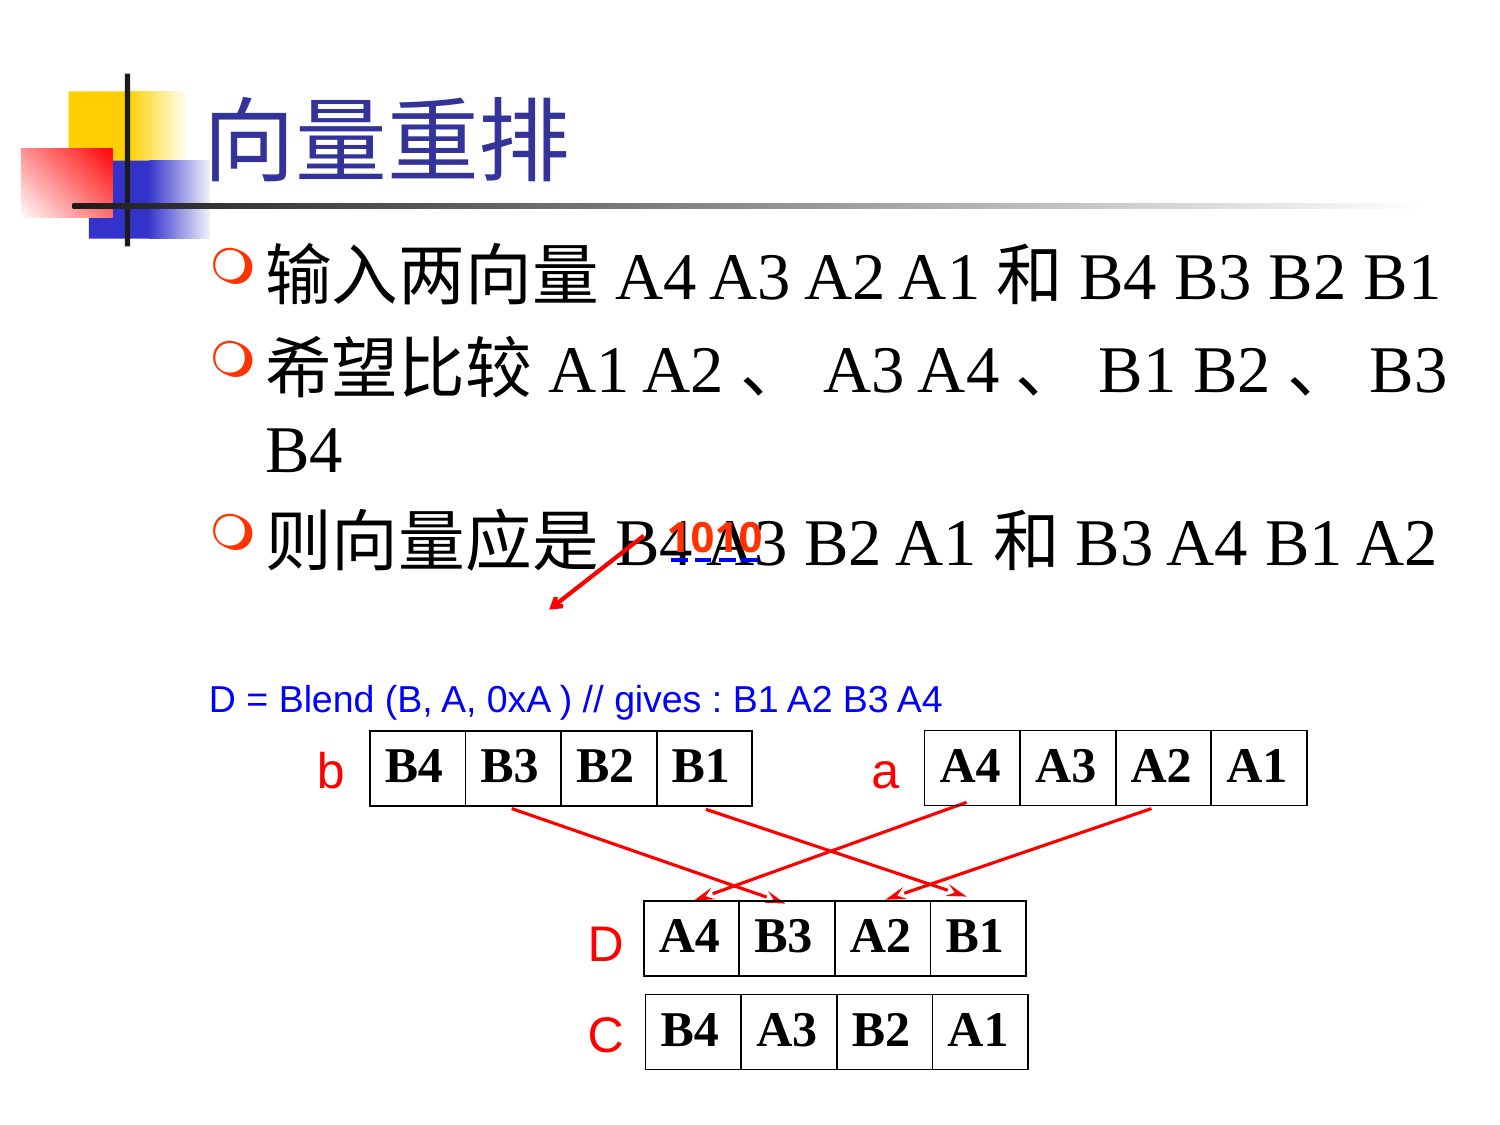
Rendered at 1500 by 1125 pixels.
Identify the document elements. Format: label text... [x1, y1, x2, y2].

table_header B1 [658, 732, 751, 805]
table_header B1 [931, 908, 1025, 975]
table_header B2 [838, 995, 932, 1069]
list 输入两向量A4 A3 A2 A1和B4 B3 B2 B1 希望比较A1 A2、A3 A4、B1 B2、B3 B4 则向量应是B4 A3 B2 A1和B3 A4 B1 A2 D = Blend (B, A, 0xA ) // gives : B1 A2 B3 A4 [193, 224, 1469, 1000]
text_box b [302, 730, 360, 806]
title 向量重排 [188, 12, 1468, 200]
table_header A4 [645, 912, 738, 975]
table_header B4 [371, 732, 465, 805]
table_header B3 [740, 909, 834, 975]
table_header A2 [1117, 731, 1210, 805]
table_header B4 [646, 995, 740, 1069]
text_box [885, 808, 1152, 900]
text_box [789, 809, 882, 897]
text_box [511, 808, 786, 904]
text_box C [572, 994, 634, 1070]
text_box a [856, 730, 915, 800]
table_header B3 [466, 732, 560, 805]
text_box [548, 535, 644, 610]
table_header A3 [742, 995, 836, 1069]
table_header A3 [1021, 731, 1115, 805]
table_header A1 [1212, 731, 1306, 805]
text_box 1010 [643, 503, 786, 569]
table_header A1 [933, 995, 1027, 1069]
table_header A2 [836, 909, 930, 975]
text_box D [572, 912, 634, 979]
table_header A4 [925, 731, 1019, 805]
table_header B2 [562, 732, 656, 805]
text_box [693, 801, 967, 807]
